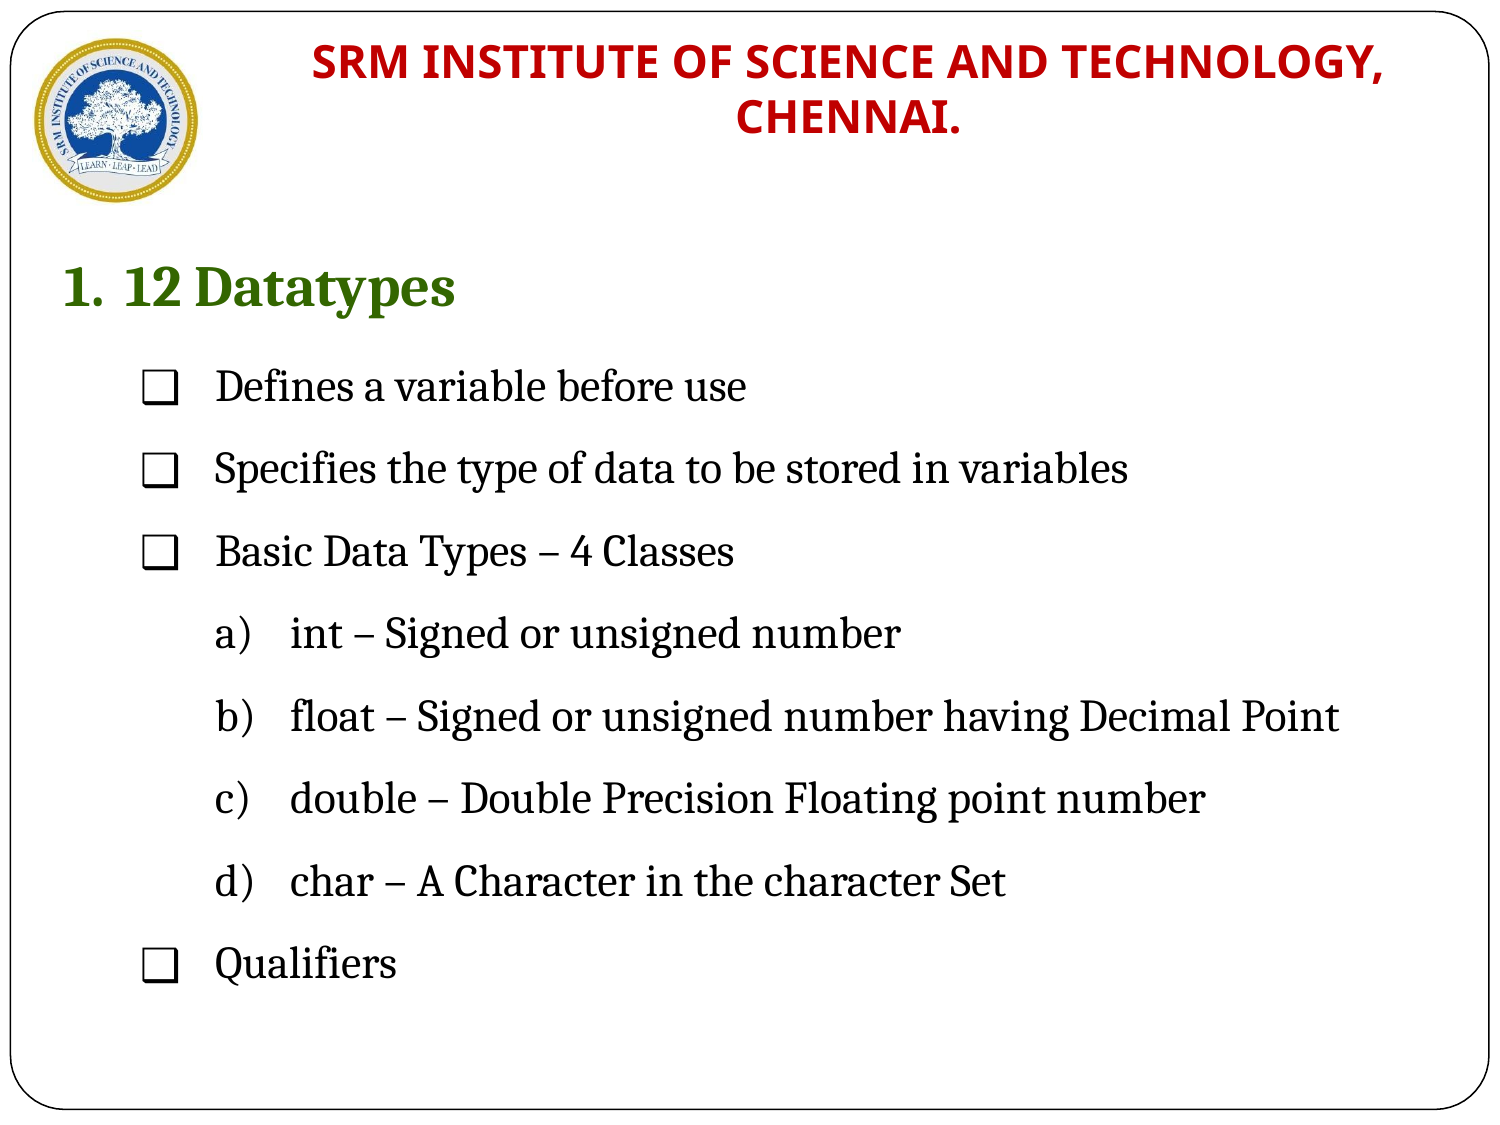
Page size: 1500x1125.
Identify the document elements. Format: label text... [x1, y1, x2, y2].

picture [31, 30, 204, 207]
text_box 12 Datatypes Defines a variable before use Specifies the type of data to be stored in variables Basic Data Types – 4 Classes int – Signed or unsigned number float – Signed or unsigned number having Decimal Point double – Double Precision Floating point number char – A Character in the character Set Qualifiers [62, 246, 1387, 989]
title SRM INSTITUTE OF SCIENCE AND TECHNOLOGY, CHENNAI. [202, 30, 1468, 221]
